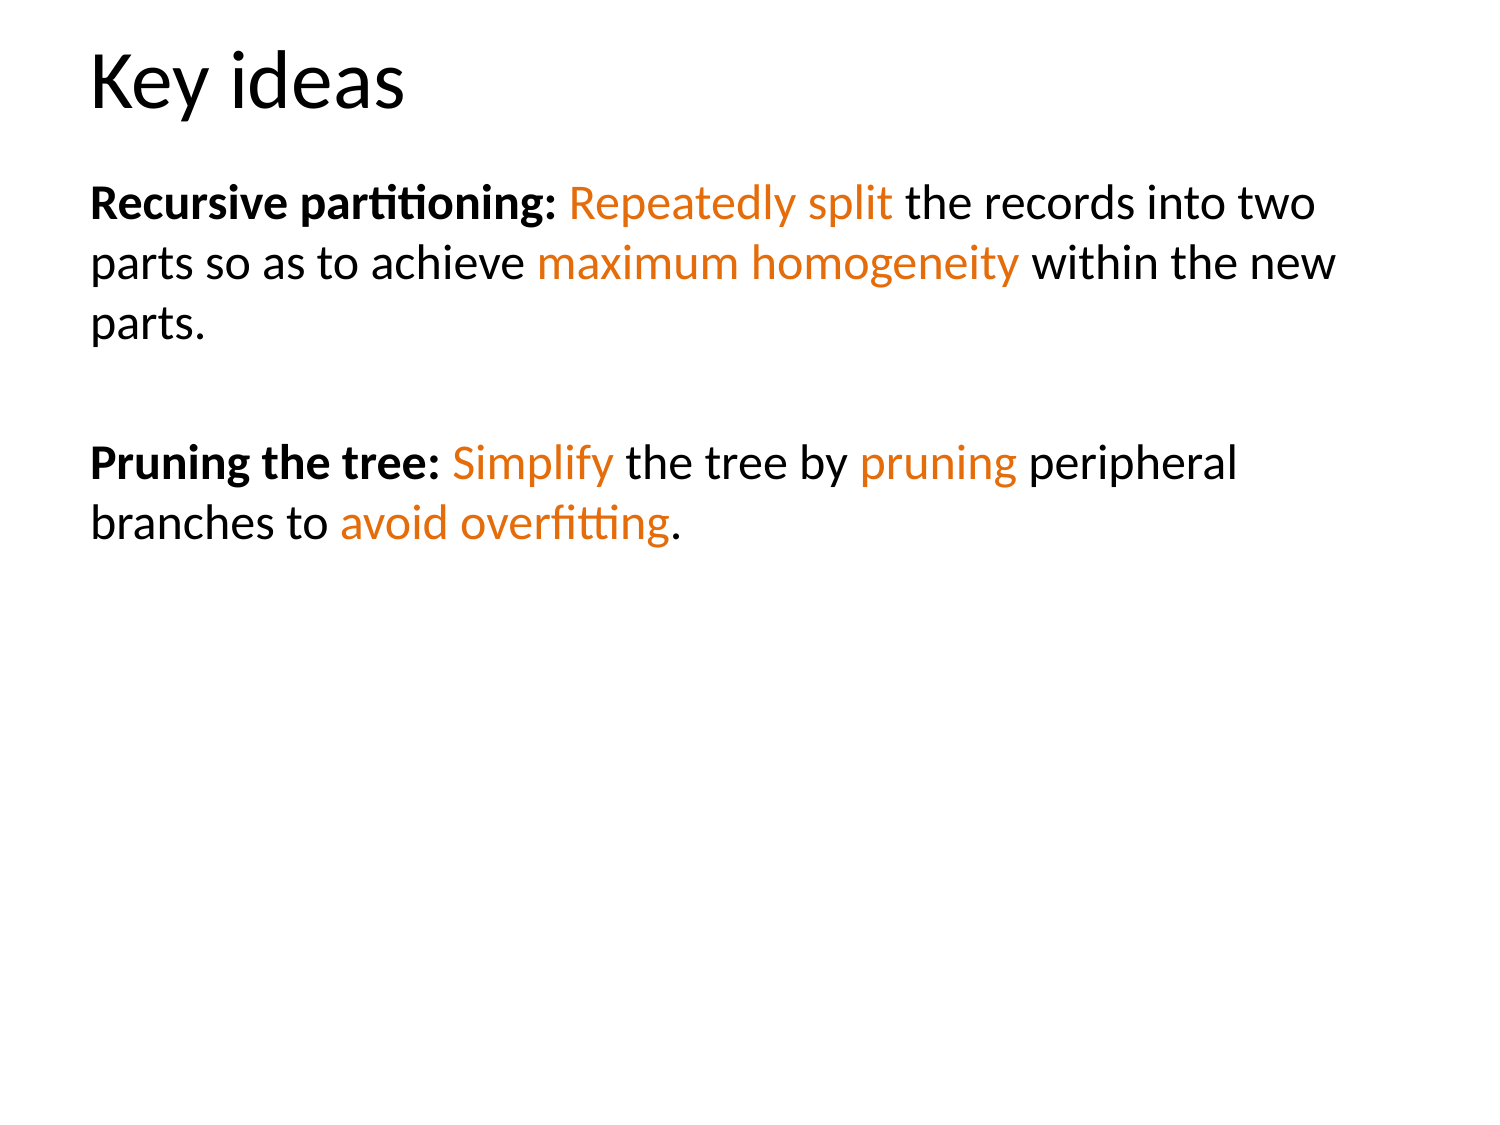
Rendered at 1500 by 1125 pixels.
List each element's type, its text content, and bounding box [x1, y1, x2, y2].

list Recursive partitioning: Repeatedly split the records into two parts so as to achieve maximum homogeneity within the new parts. Pruning the tree: Simplify the tree by pruning peripheral branches to avoid overfitting. [75, 162, 1425, 1005]
title Key ideas [75, 0, 1425, 150]
